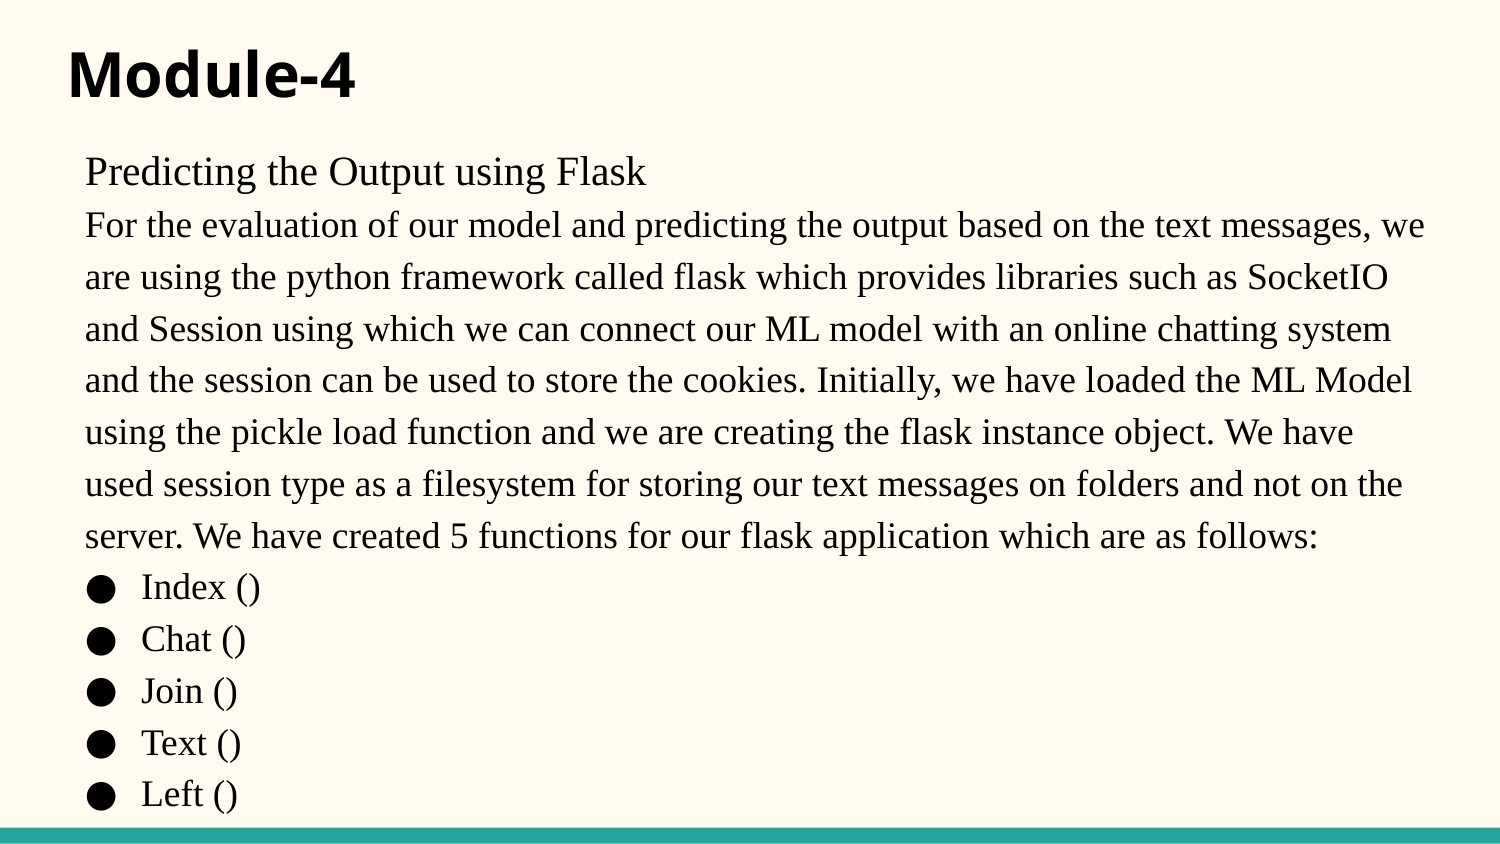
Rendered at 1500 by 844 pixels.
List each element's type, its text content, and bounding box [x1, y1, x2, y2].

list Predicting the Output using Flask For the evaluation of our model and predicting the output based on the text messages, we are using the python framework called flask which provides libraries such as SocketIO and Session using which we can connect our ML model with an online chatting system and the session can be used to store the cookies. Initially, we have loaded the ML Model using the pickle load function and we are creating the flask instance object. We have used session type as a filesystem for storing our text messages on folders and not on the server. We have created 5 functions for our flask application which are as follows: Index () Chat () Join () Text () Left () [51, 120, 1449, 815]
title Module-4 [51, 20, 1449, 120]
